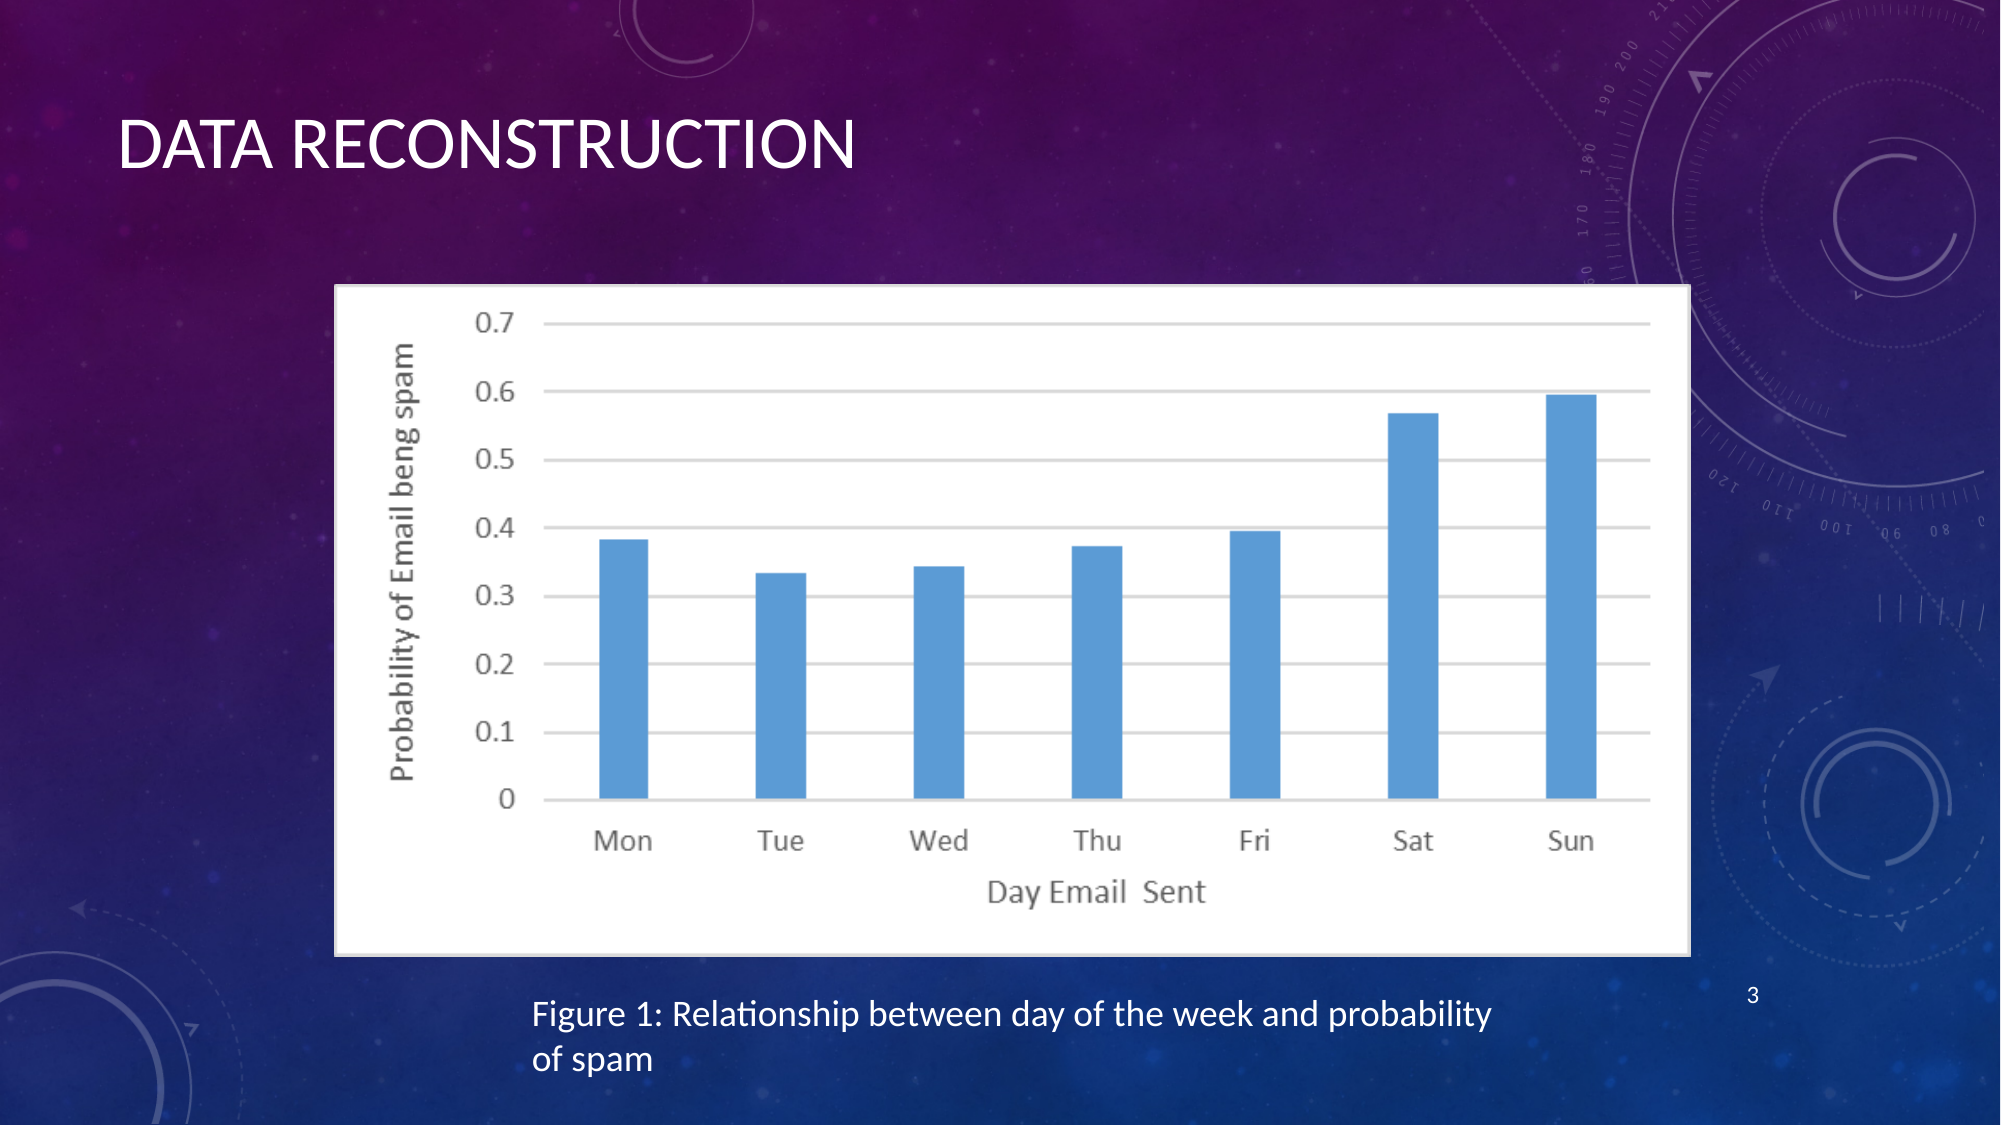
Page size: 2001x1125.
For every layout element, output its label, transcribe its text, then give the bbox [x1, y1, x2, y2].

title DATA RECONSTRUCTION [102, 19, 1765, 259]
text_box Figure 1: Relationship between day of the week and probability of spam [516, 981, 1517, 1087]
slide_number 3 [1684, 963, 1775, 1025]
picture [0, 0, 2001, 1125]
